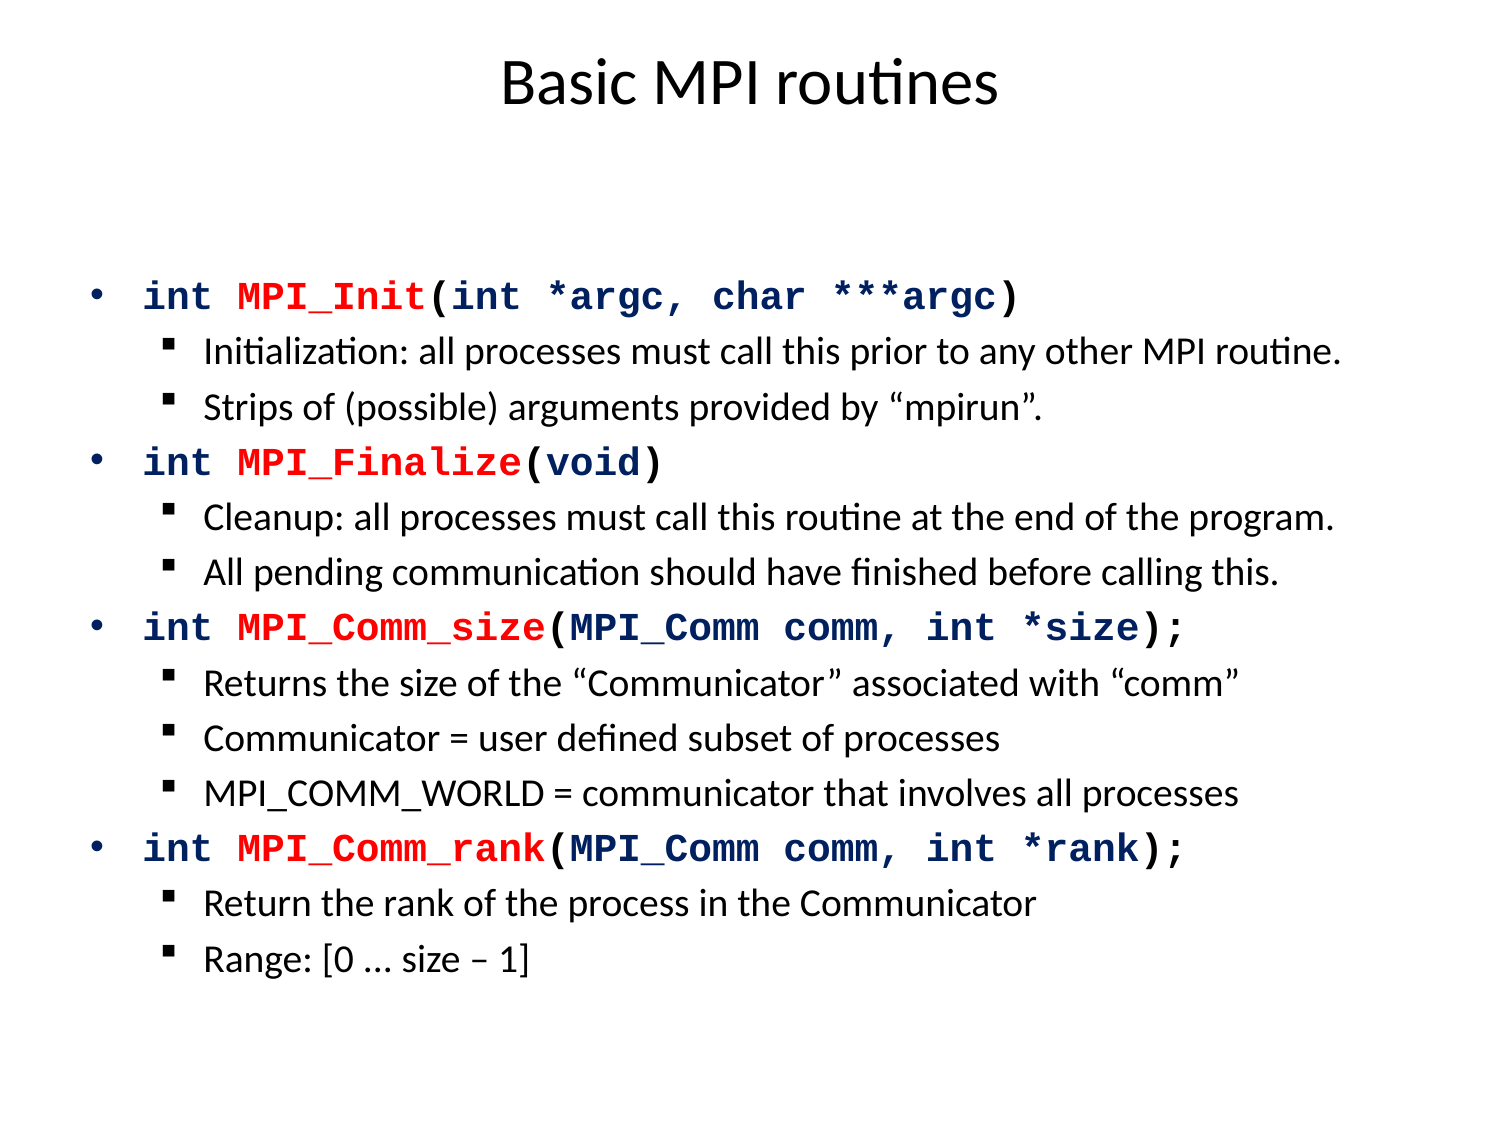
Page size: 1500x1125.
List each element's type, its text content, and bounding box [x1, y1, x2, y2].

list int MPI_Init(int *argc, char ***argc) Initialization: all processes must call this prior to any other MPI routine. Strips of (possible) arguments provided by “mpirun”. int MPI_Finalize(void) Cleanup: all processes must call this routine at the end of the program. All pending communication should have finished before calling this. int MPI_Comm_size(MPI_Comm comm, int *size); Returns the size of the “Communicator” associated with “comm” Communicator = user defined subset of processes MPI_COMM_WORLD = communicator that involves all processes int MPI_Comm_rank(MPI_Comm comm, int *rank); Return the rank of the process in the Communicator Range: [0 ... size – 1] [75, 262, 1469, 1005]
title Basic MPI routines [75, 24, 1425, 130]
